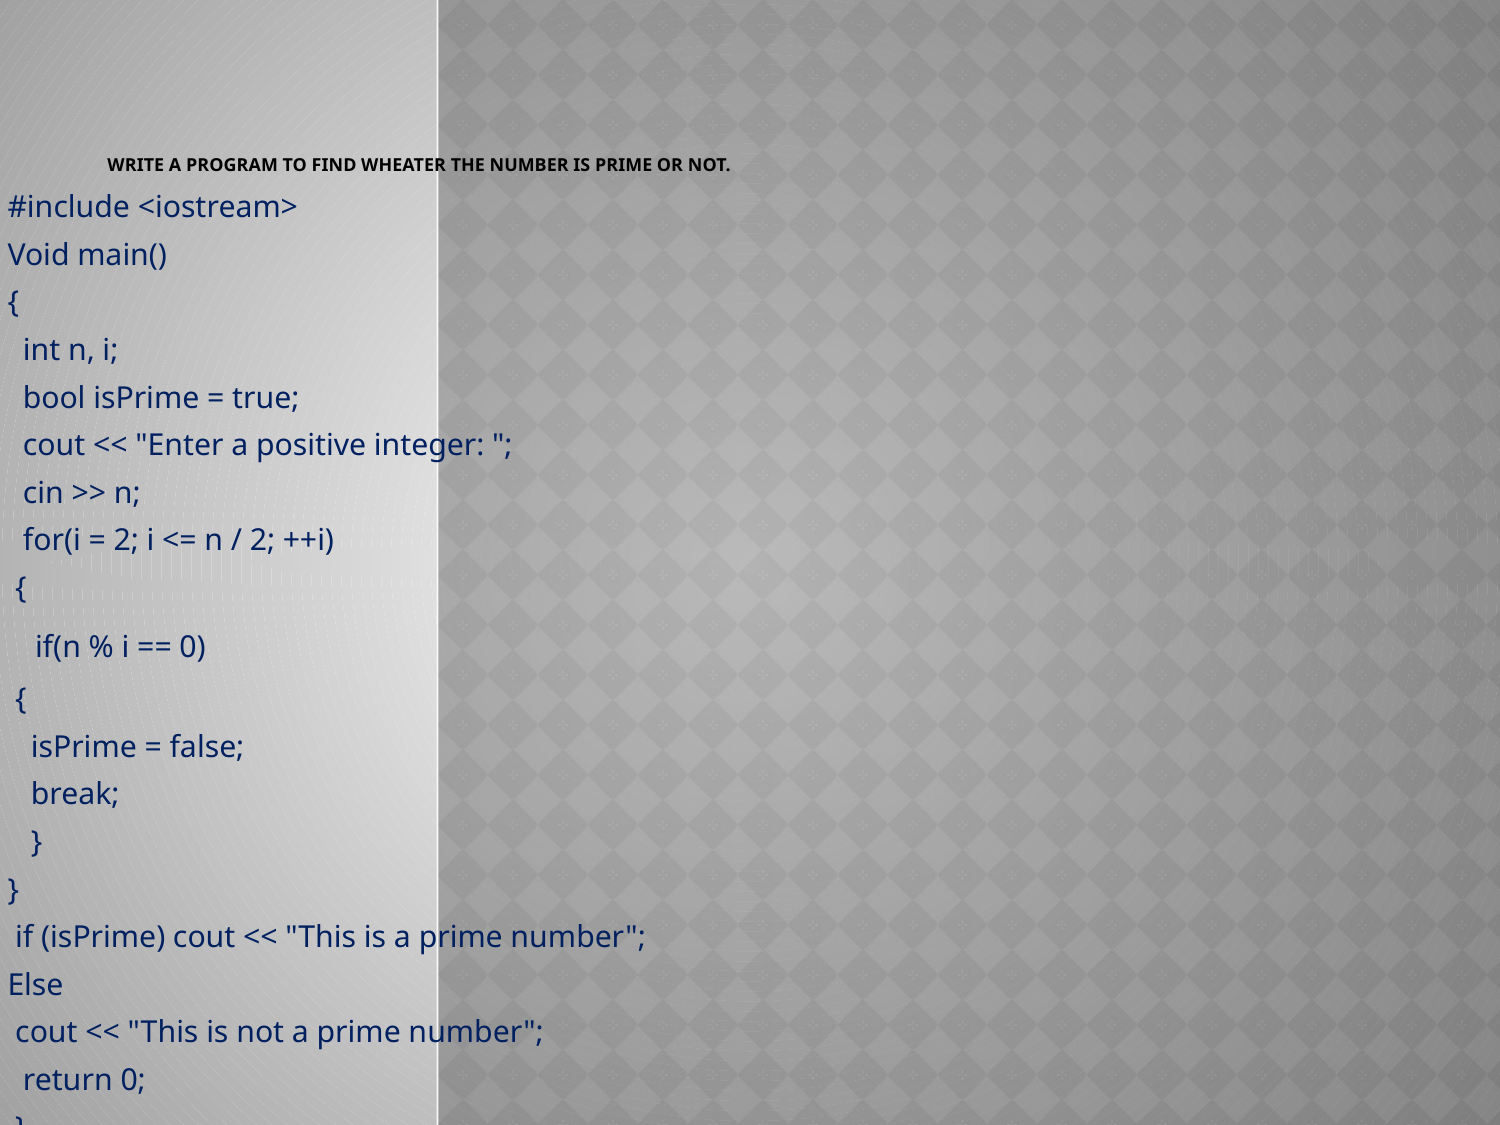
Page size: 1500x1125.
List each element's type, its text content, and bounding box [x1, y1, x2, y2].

subtitle #include <iostream> Void main() { int n, i; bool isPrime = true; cout << "Enter a positive integer: "; cin >> n; for(i = 2; i <= n / 2; ++i) { if(n % i == 0) { isPrime = false; break; } } if (isPrime) cout << "This is a prime number"; Else cout << "This is not a prime number"; return 0; } [0, 187, 1500, 1125]
title WRITE A PROGRAM TO FIND WHEATER THE NUMBER IS PRIME OR NOT. [99, 0, 1375, 175]
